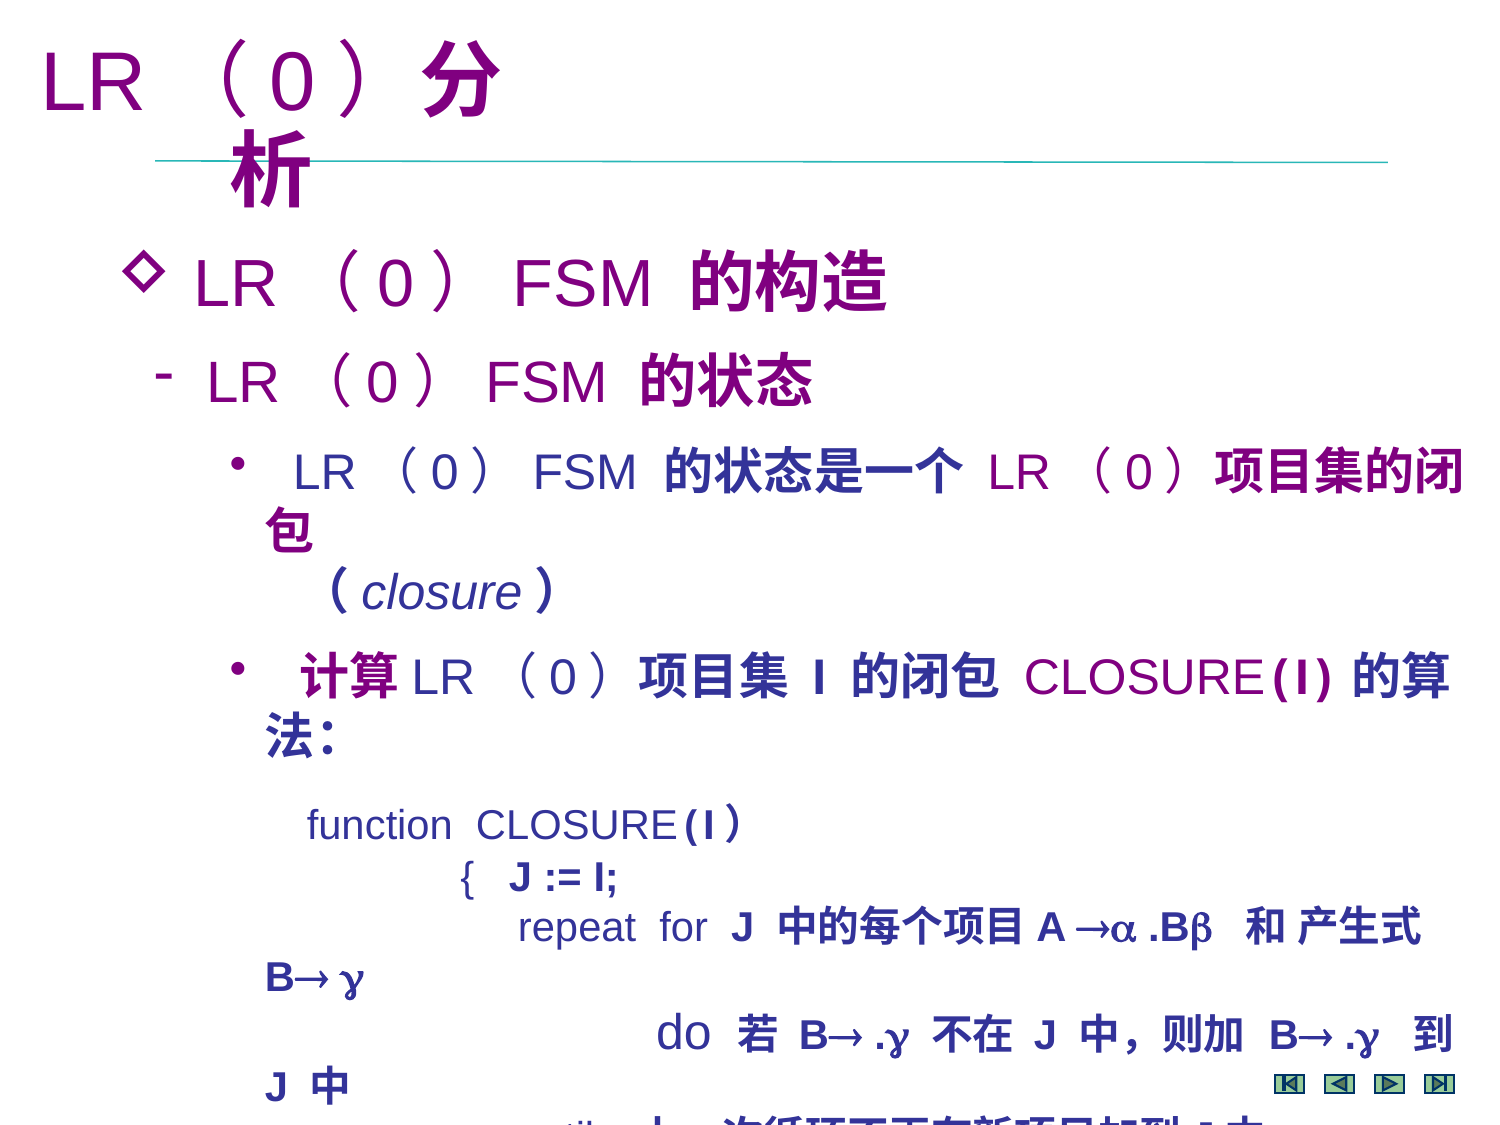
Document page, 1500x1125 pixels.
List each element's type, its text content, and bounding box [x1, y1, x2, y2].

text_box LR（0）FSM 的构造 LR（0）FSM 的状态 LR（0）FSM 的状态是一个 LR（0）项目集的闭包 （closure） 计算LR（0）项目集 I 的闭包 CLOSURE(I)的算法： function CLOSURE(I） { J := I; repeat for J 中的每个项目A  .B 和 产生式 B  do 若 B . 不在 J 中，则加 B . 到 J 中 until 上一次循环不再有新项目加到J中 return J }; [100, 232, 1483, 1125]
text_box LR（0）分析 [5, 30, 537, 226]
